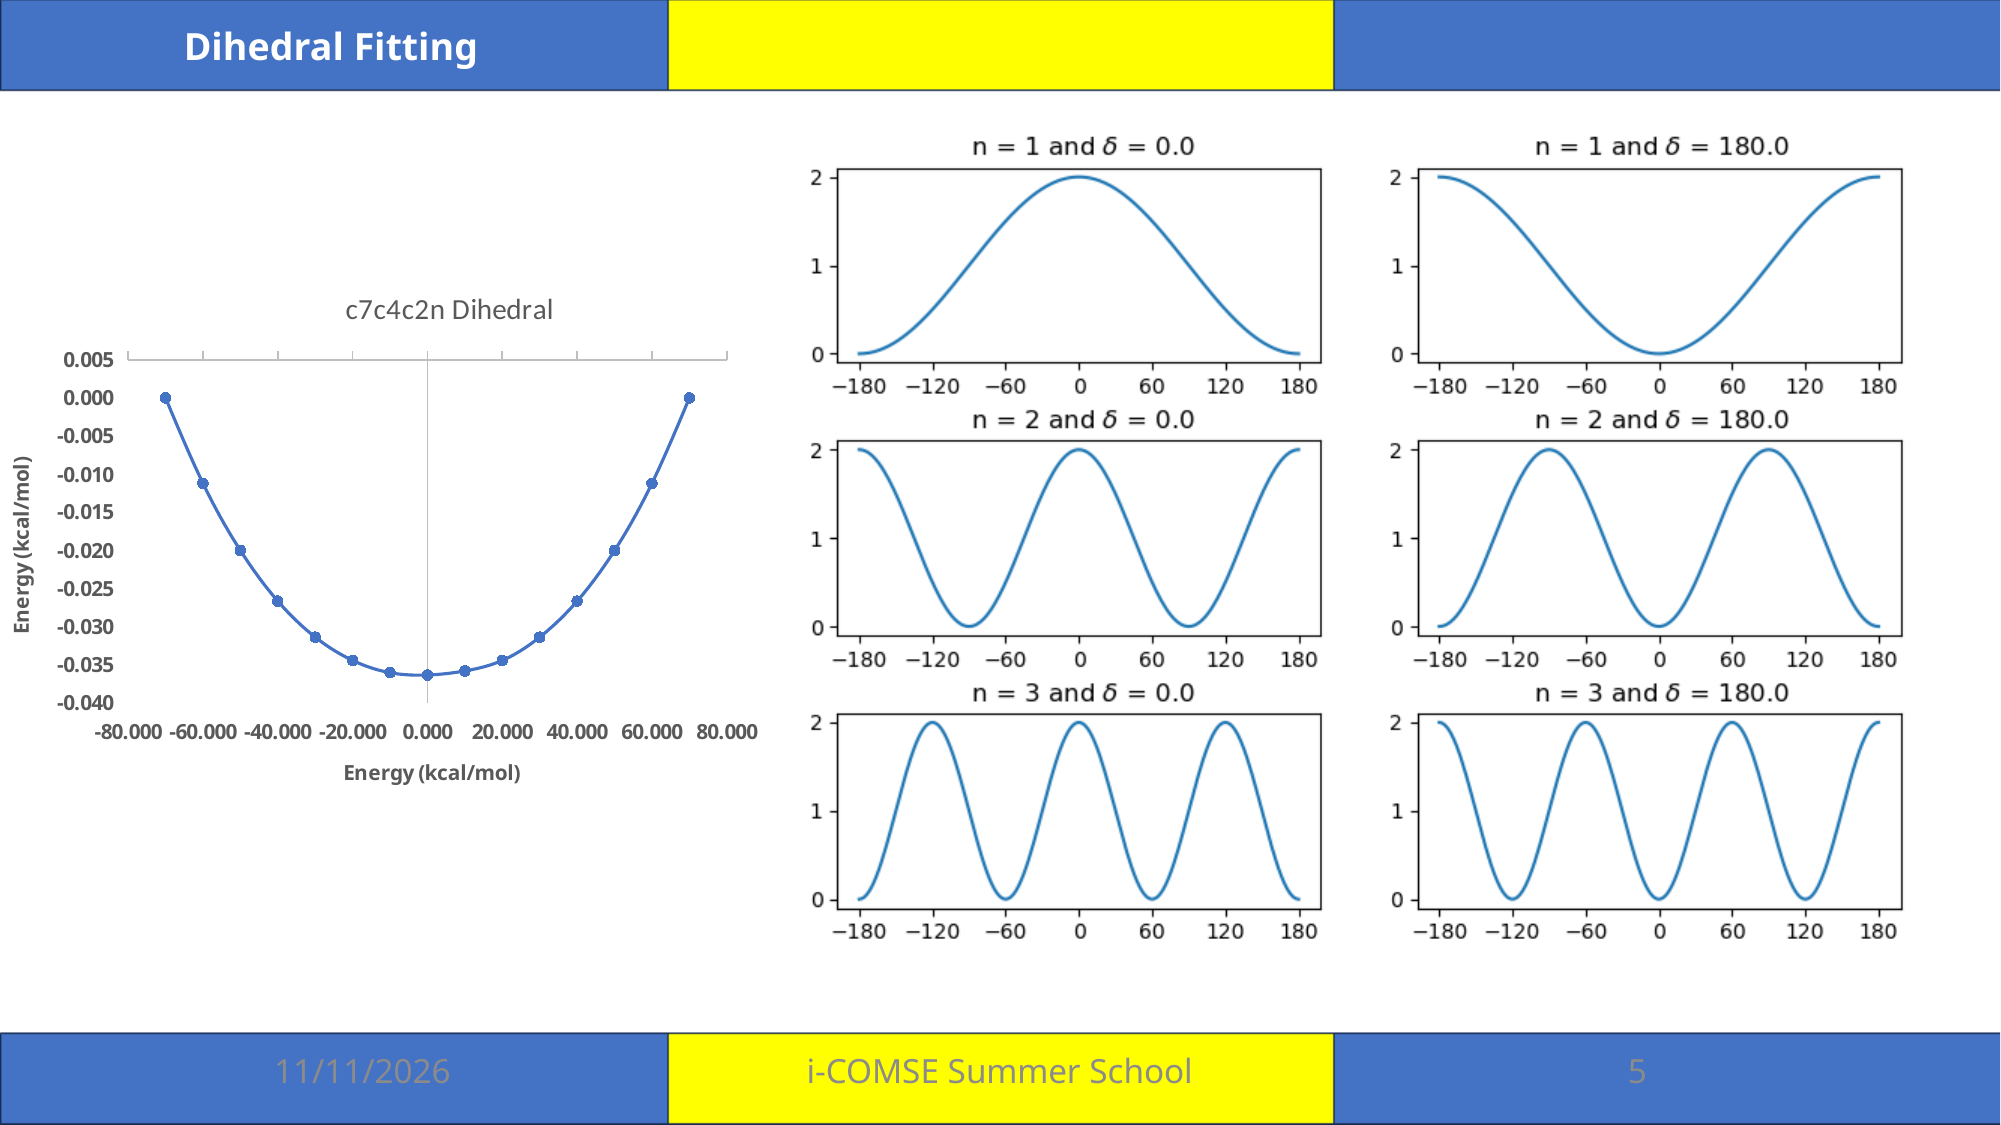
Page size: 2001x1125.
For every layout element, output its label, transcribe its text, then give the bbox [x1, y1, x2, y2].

picture [0, 0, 2001, 1125]
chart [0, 276, 778, 804]
slide_number 5 [1412, 1042, 1863, 1103]
text_box Dihedral Fitting [0, 1, 663, 91]
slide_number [137, 1042, 588, 1103]
footer i-COMSE Summer School [662, 1042, 1338, 1103]
